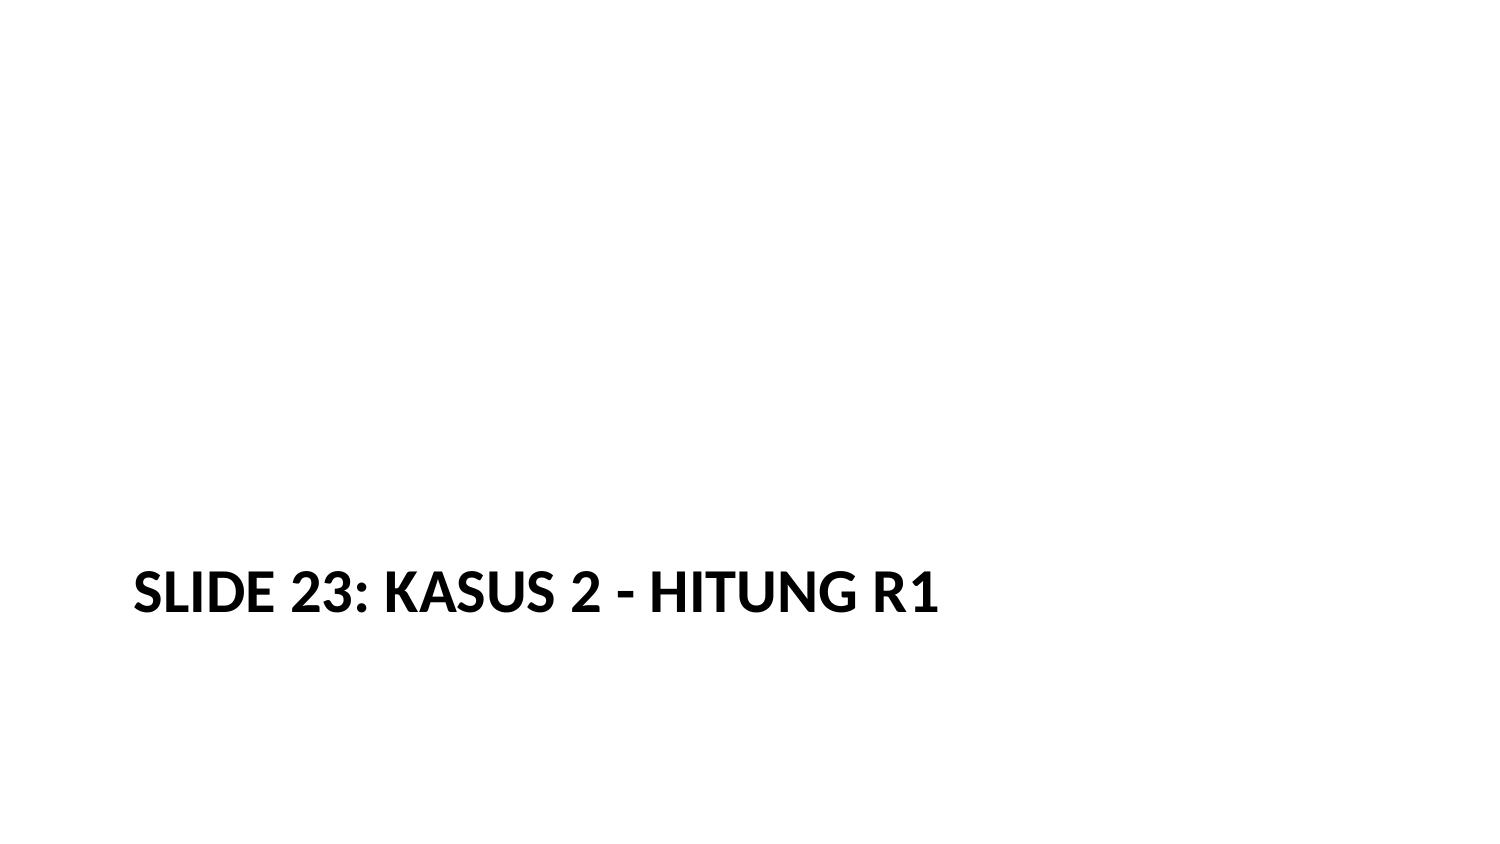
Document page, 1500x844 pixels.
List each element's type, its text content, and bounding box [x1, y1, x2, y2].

title Slide 23: Kasus 2 - Hitung R1 [118, 542, 1394, 710]
